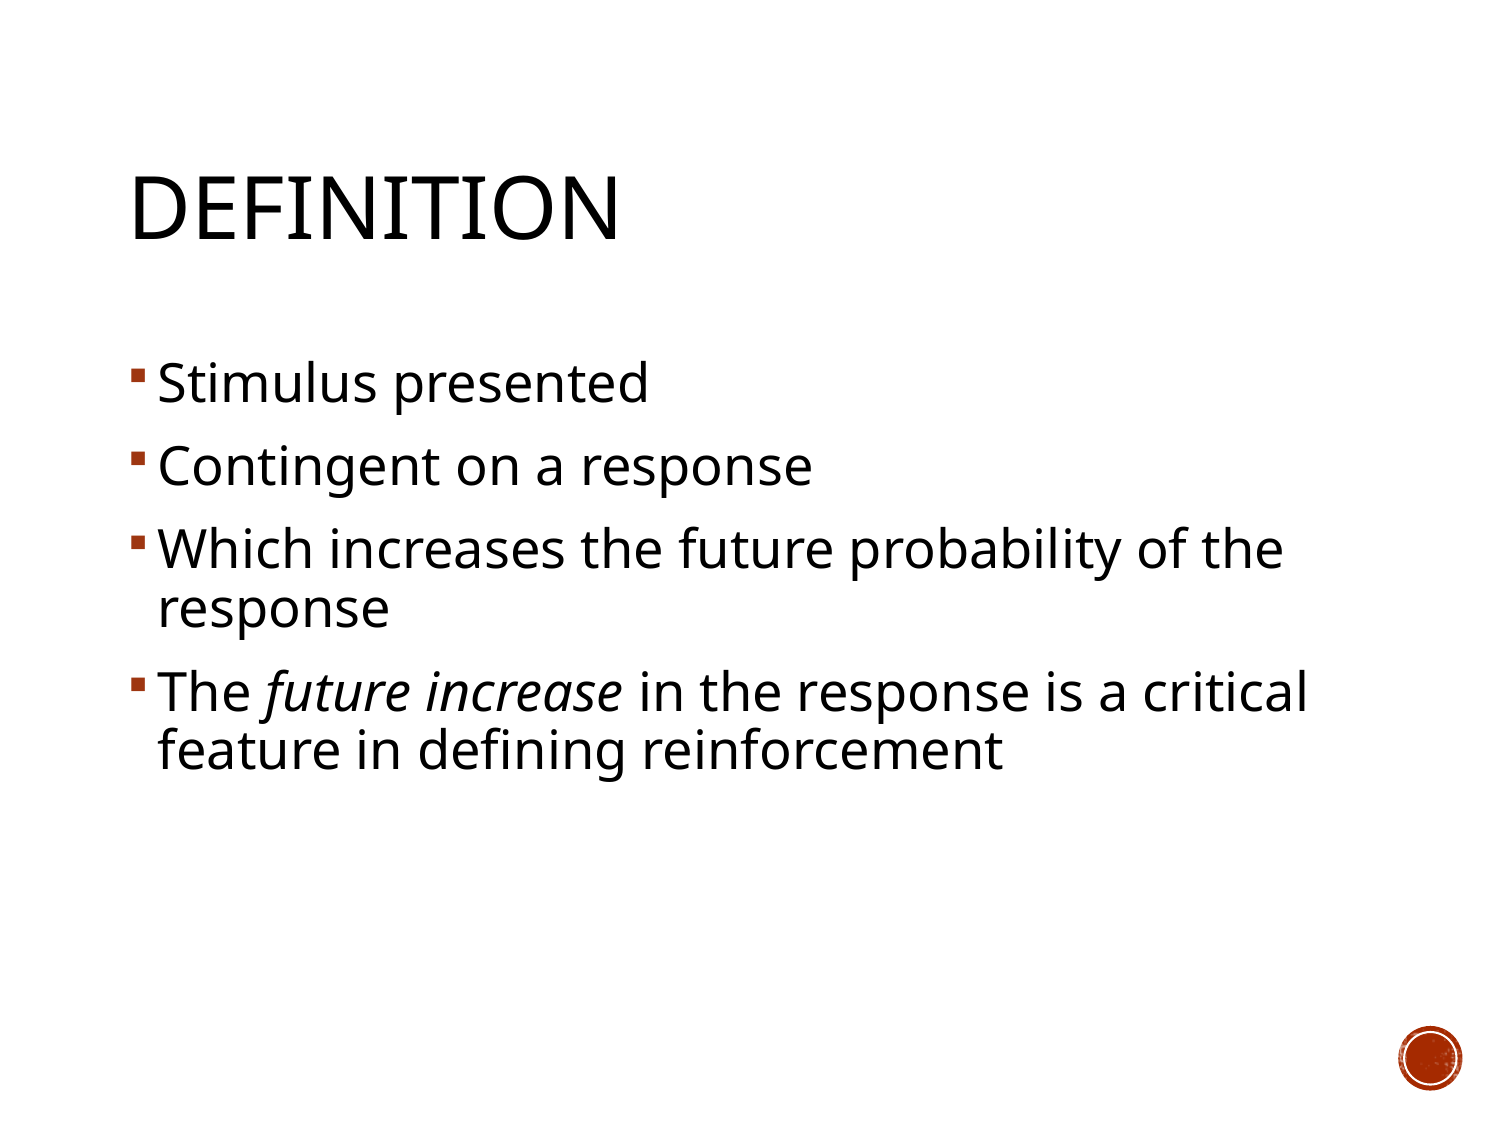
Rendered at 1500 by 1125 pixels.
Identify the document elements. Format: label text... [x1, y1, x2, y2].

list Stimulus presented Contingent on a response Which increases the future probability of the response The future increase in the response is a critical feature in defining reinforcement [112, 347, 1388, 1013]
title Definition [112, 79, 1388, 344]
